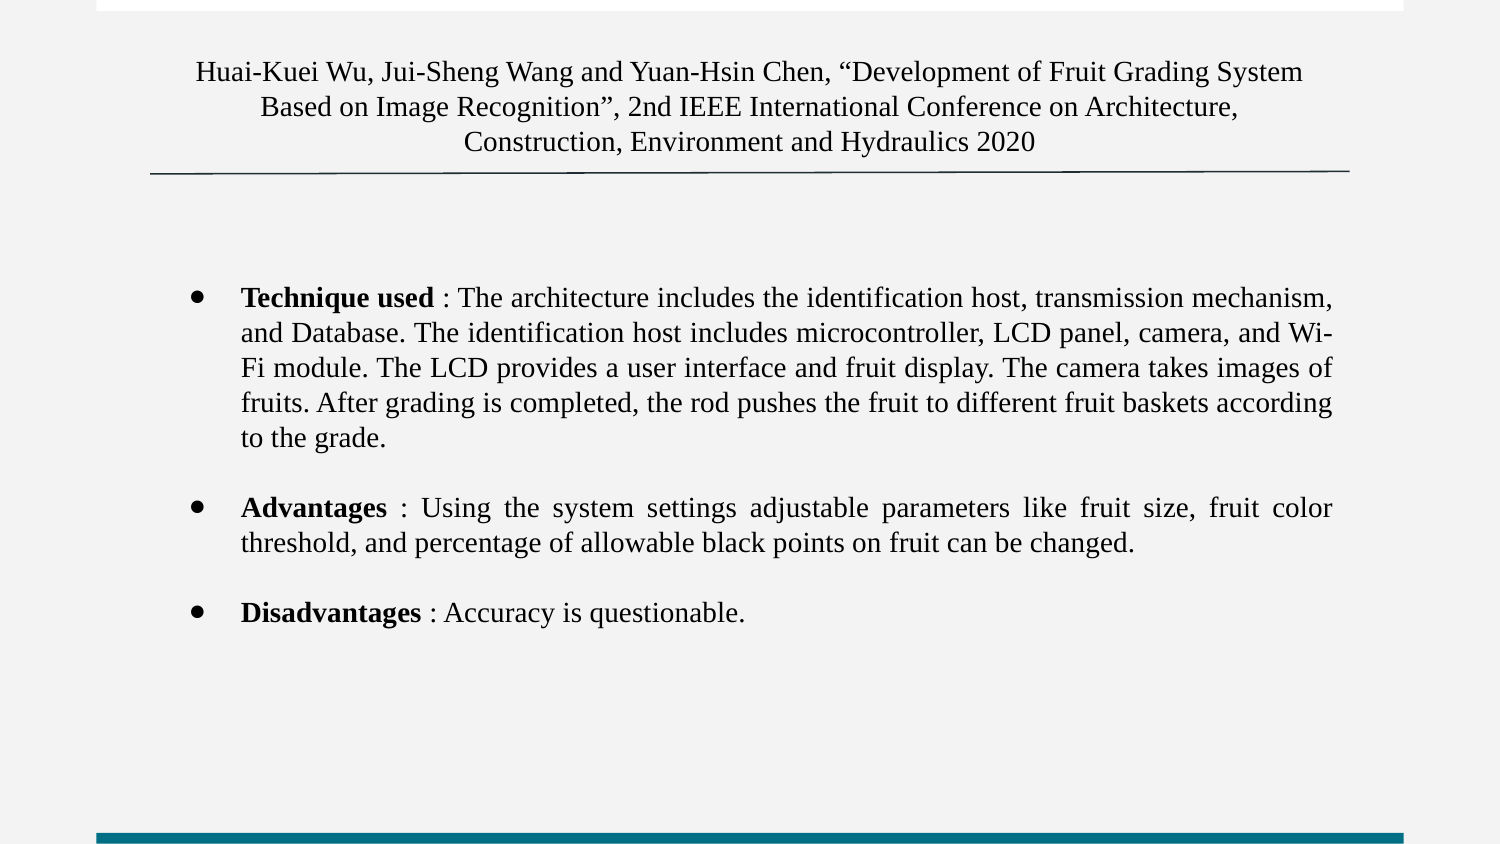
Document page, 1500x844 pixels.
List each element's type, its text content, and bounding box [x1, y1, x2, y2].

text_box Technique used : The architecture includes the identification host, transmission mechanism, and Database. The identification host includes microcontroller, LCD panel, camera, and Wi-Fi module. The LCD provides a user interface and fruit display. The camera takes images of fruits. After grading is completed, the rod pushes the fruit to different fruit baskets according to the grade. Advantages : Using the system settings adjustable parameters like fruit size, fruit color threshold, and percentage of allowable black points on fruit can be changed. Disadvantages : Accuracy is questionable. [150, 263, 1349, 643]
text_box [150, 171, 1350, 175]
text_box Huai-Kuei Wu, Jui-Sheng Wang and Yuan-Hsin Chen, “Development of Fruit Grading System Based on Image Recognition”, 2nd IEEE International Conference on Architecture, Construction, Environment and Hydraulics 2020 [173, 37, 1327, 169]
